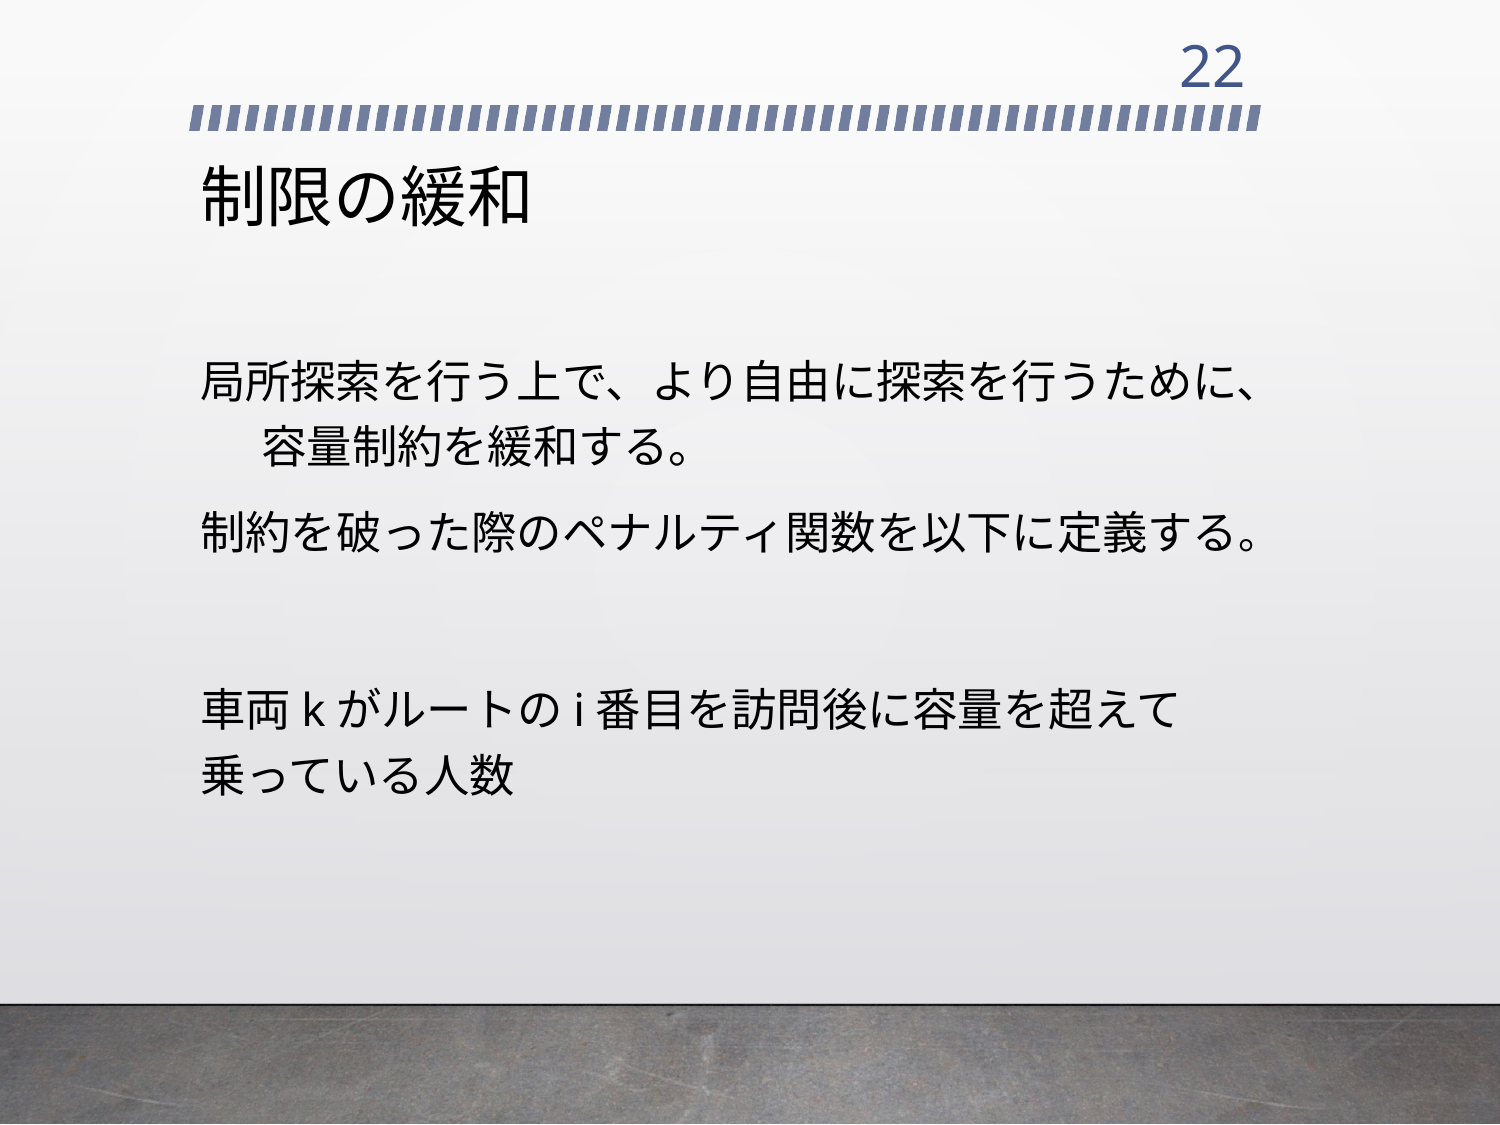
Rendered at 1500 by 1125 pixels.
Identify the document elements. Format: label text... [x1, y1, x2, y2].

title 制限の緩和 [185, 156, 1264, 329]
picture [0, 1004, 1500, 1124]
slide_number 22 [1130, 21, 1262, 105]
